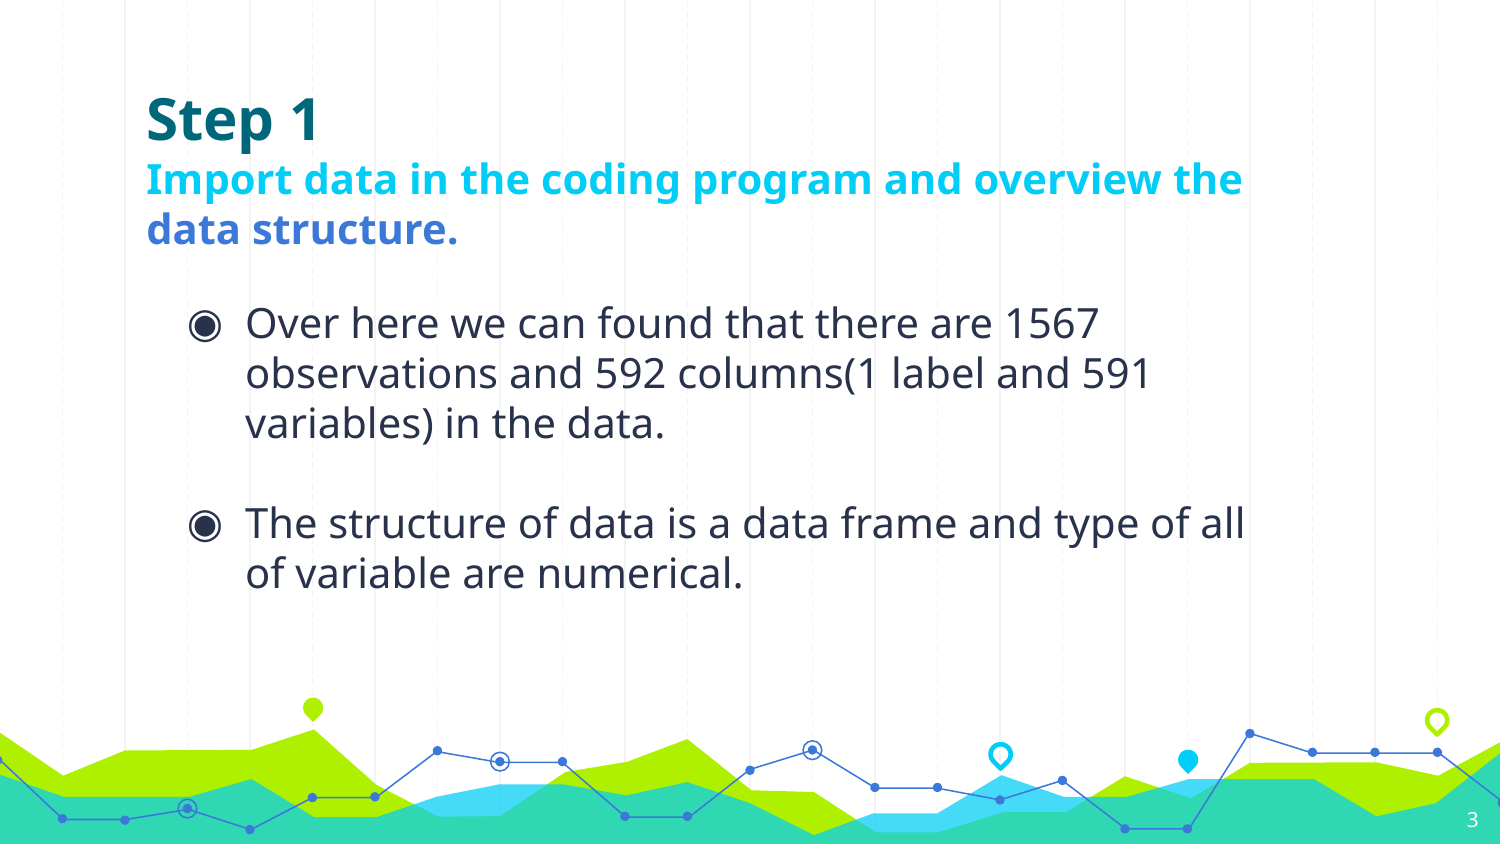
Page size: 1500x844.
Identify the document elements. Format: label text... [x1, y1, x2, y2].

slide_number 3 [1403, 791, 1494, 844]
title Step 1 Import data in the coding program and overview the data structure. [131, 118, 1327, 268]
list Over here we can found that there are 1567 observations and 592 columns(1 label and 591 variables) in the data. The structure of data is a data frame and type of all of variable are numerical. [155, 231, 1303, 547]
